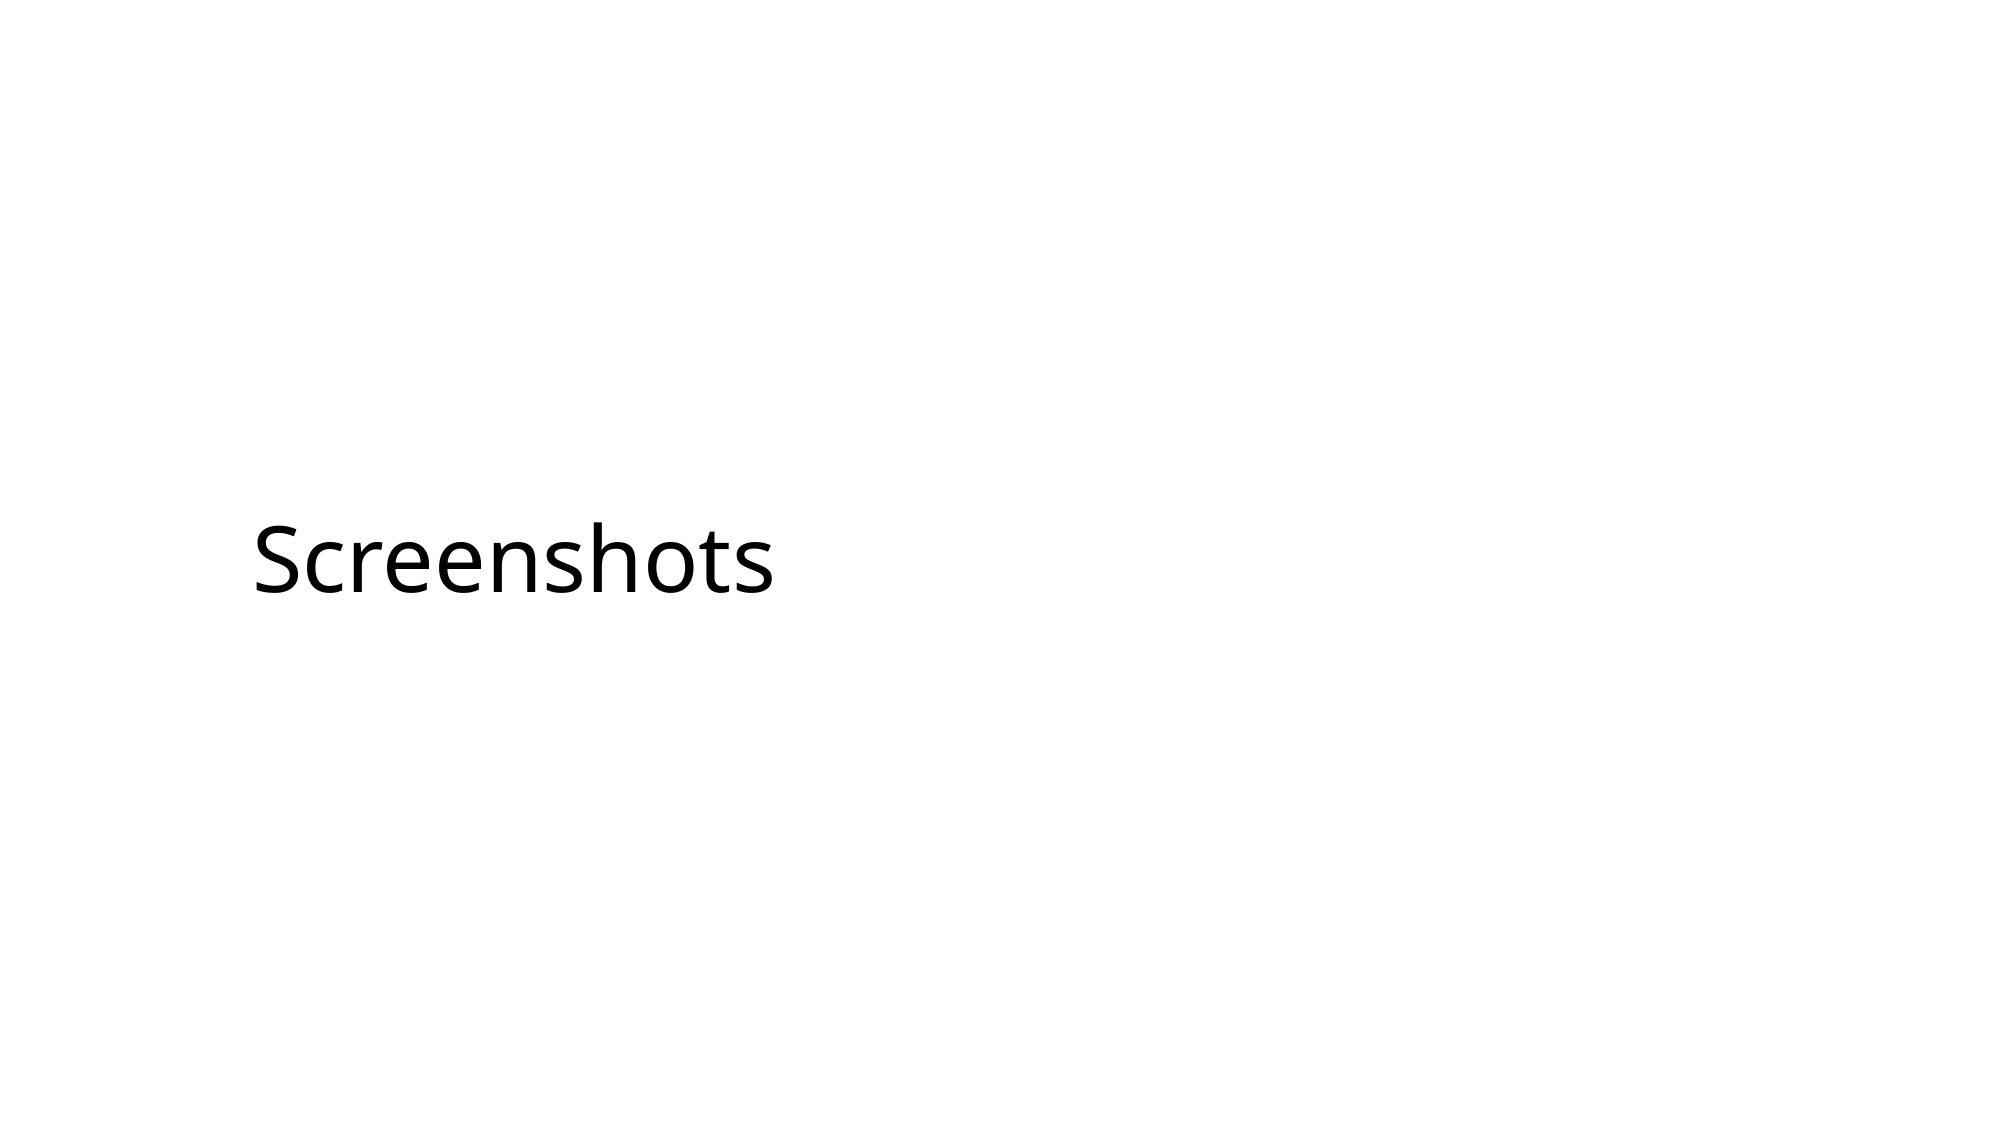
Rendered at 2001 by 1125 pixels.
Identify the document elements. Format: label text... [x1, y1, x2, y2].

title Screenshots [237, 453, 1963, 672]
